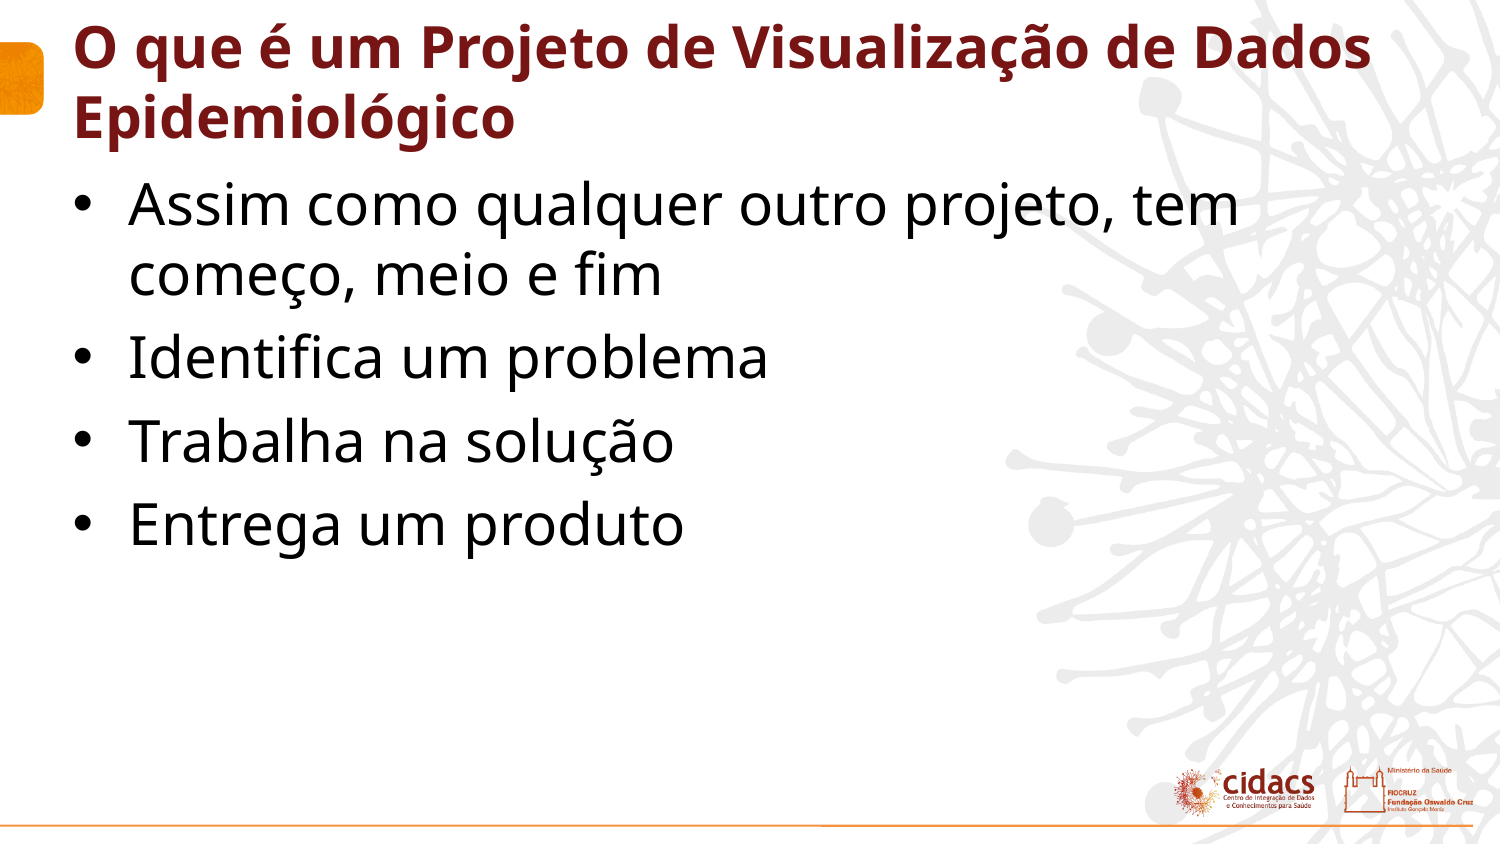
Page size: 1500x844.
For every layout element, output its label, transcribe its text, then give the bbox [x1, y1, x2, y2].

picture [0, 42, 44, 115]
title O que é um Projeto de Visualização de Dados Epidemiológico [57, 39, 1472, 121]
list Assim como qualquer outro projeto, tem começo, meio e fim Identifica um problema Trabalha na solução Entrega um produto [57, 159, 1472, 737]
picture [1005, 0, 1500, 844]
